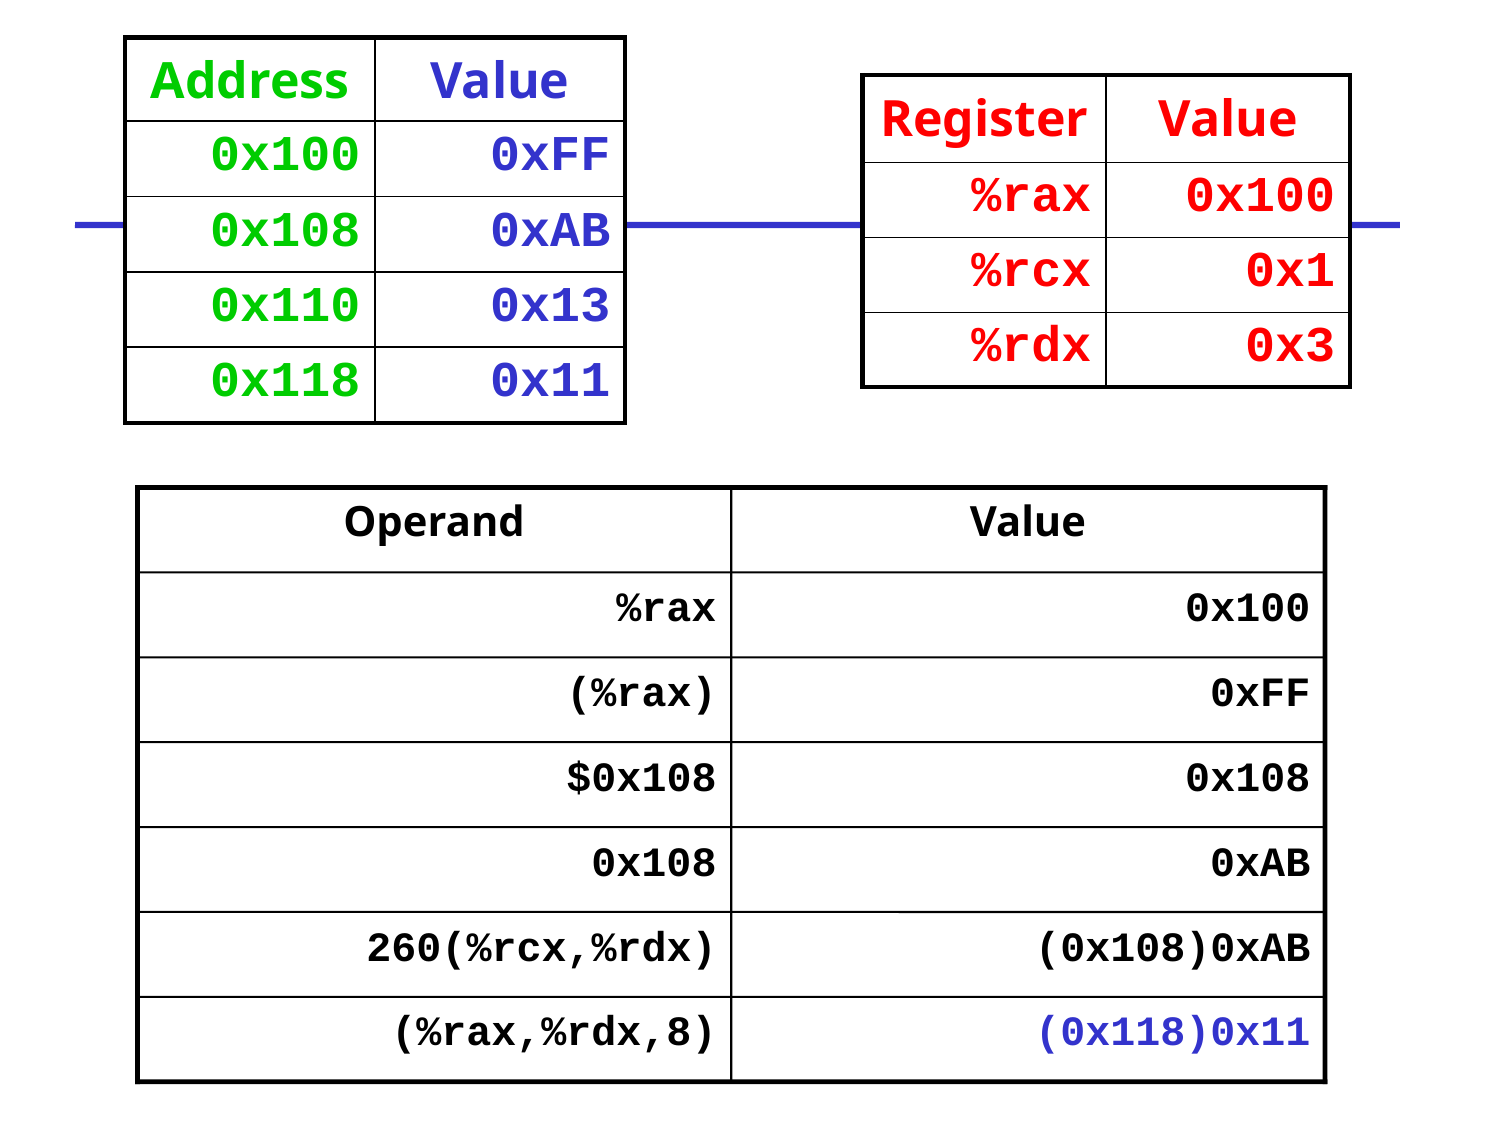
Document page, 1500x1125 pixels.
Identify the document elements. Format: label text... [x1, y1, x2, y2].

slide_number [1137, 1012, 1351, 1088]
table_cell 0x110 [127, 273, 374, 346]
table_header Address [127, 40, 374, 120]
table_cell 0x108 [127, 197, 374, 271]
table_cell 0x100 [1107, 163, 1348, 237]
text_box (%rax) [138, 658, 731, 742]
text_box Operand [138, 488, 731, 572]
table_cell 0x118 [127, 348, 374, 421]
text_box 0x100 [732, 573, 1324, 657]
text_box (0x118)0x11 [732, 997, 1325, 1081]
table_cell %rdx [865, 313, 1105, 385]
table_cell 0x11 [376, 348, 623, 421]
table_cell 0x1 [1107, 238, 1348, 312]
text_box $0x108 [138, 743, 731, 827]
text_box Value [732, 488, 1324, 572]
text_box 0x108 [732, 743, 1324, 827]
table_cell %rcx [865, 238, 1105, 312]
table_header Value [1107, 77, 1348, 162]
table_header Register [865, 77, 1105, 162]
text_box 0x108 [138, 828, 731, 911]
table_header Value [376, 40, 623, 120]
table_cell 0xAB [376, 197, 623, 271]
text_box %rax [138, 573, 731, 657]
text_box 260(%rcx,%rdx) [138, 912, 731, 996]
text_box 0xFF [732, 658, 1324, 742]
text_box (%rax,%rdx,8) [138, 997, 731, 1081]
text_box (0x108)0xAB [732, 912, 1325, 996]
table_cell 0x100 [127, 122, 374, 196]
table_cell 0x13 [376, 273, 623, 346]
table_cell 0xFF [376, 122, 623, 196]
table_cell 0x3 [1107, 313, 1348, 385]
table_cell %rax [865, 163, 1105, 237]
text_box 0xAB [732, 828, 1325, 911]
